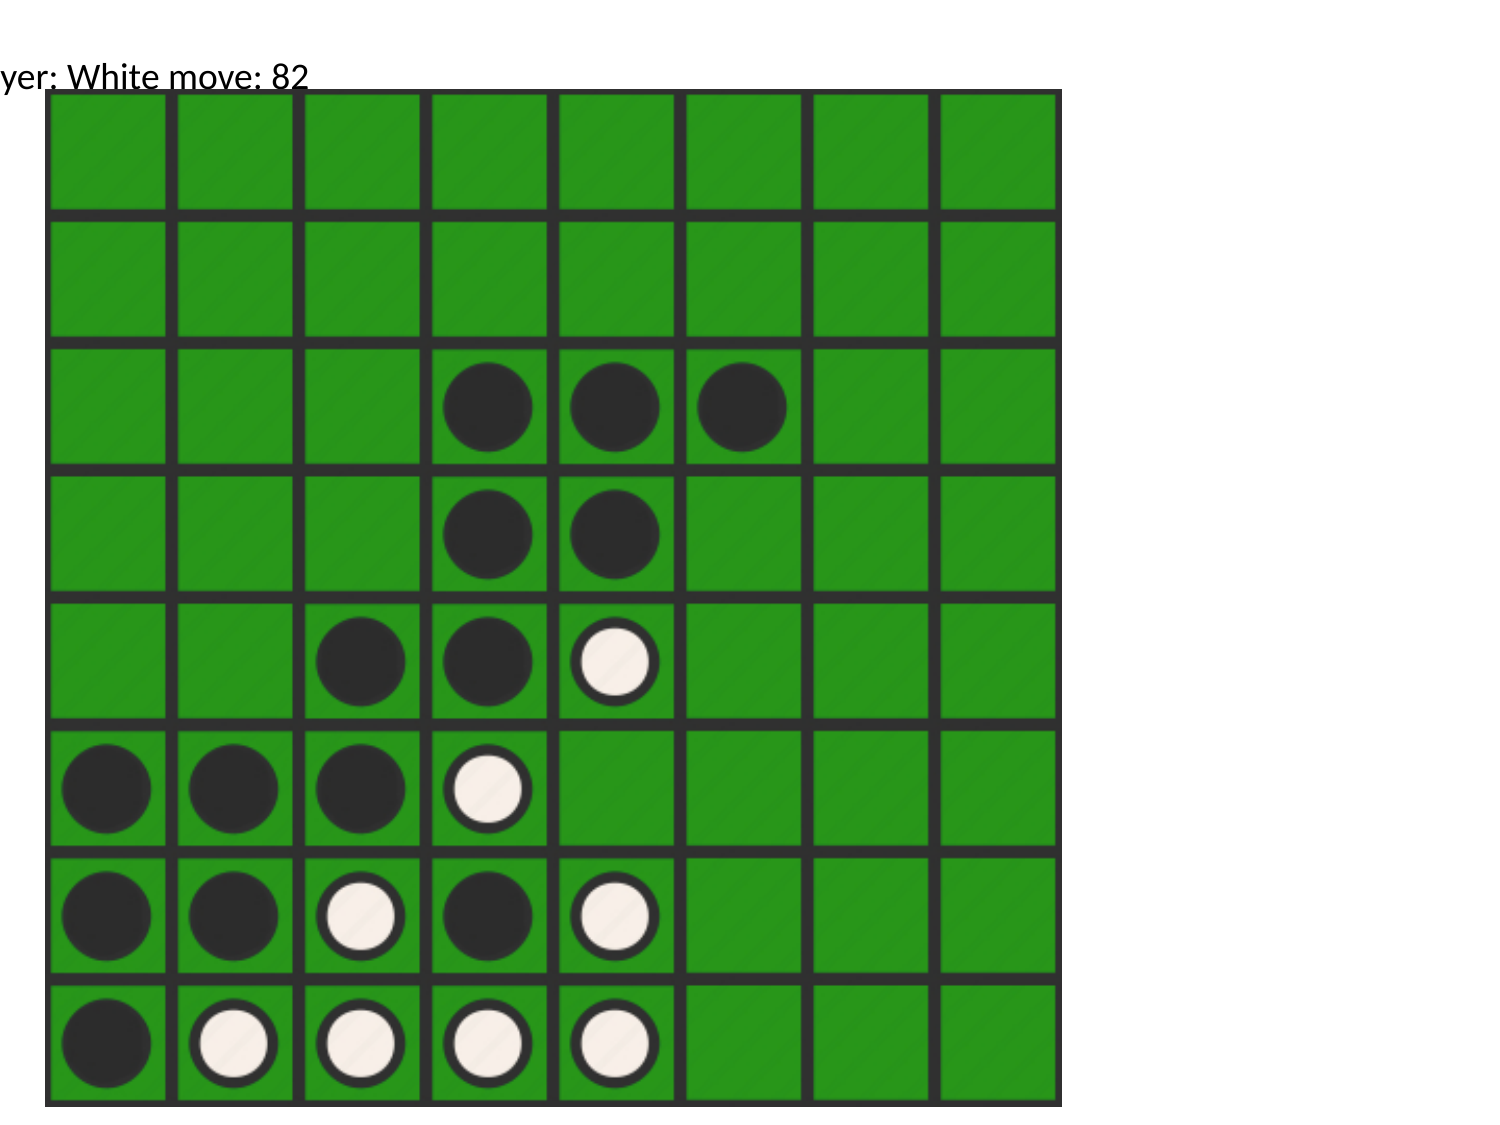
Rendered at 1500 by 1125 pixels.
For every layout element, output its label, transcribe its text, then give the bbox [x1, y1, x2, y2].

text_box turn: 18 player: White move: 82 [0, 44, 325, 105]
picture [44, 89, 1062, 1107]
